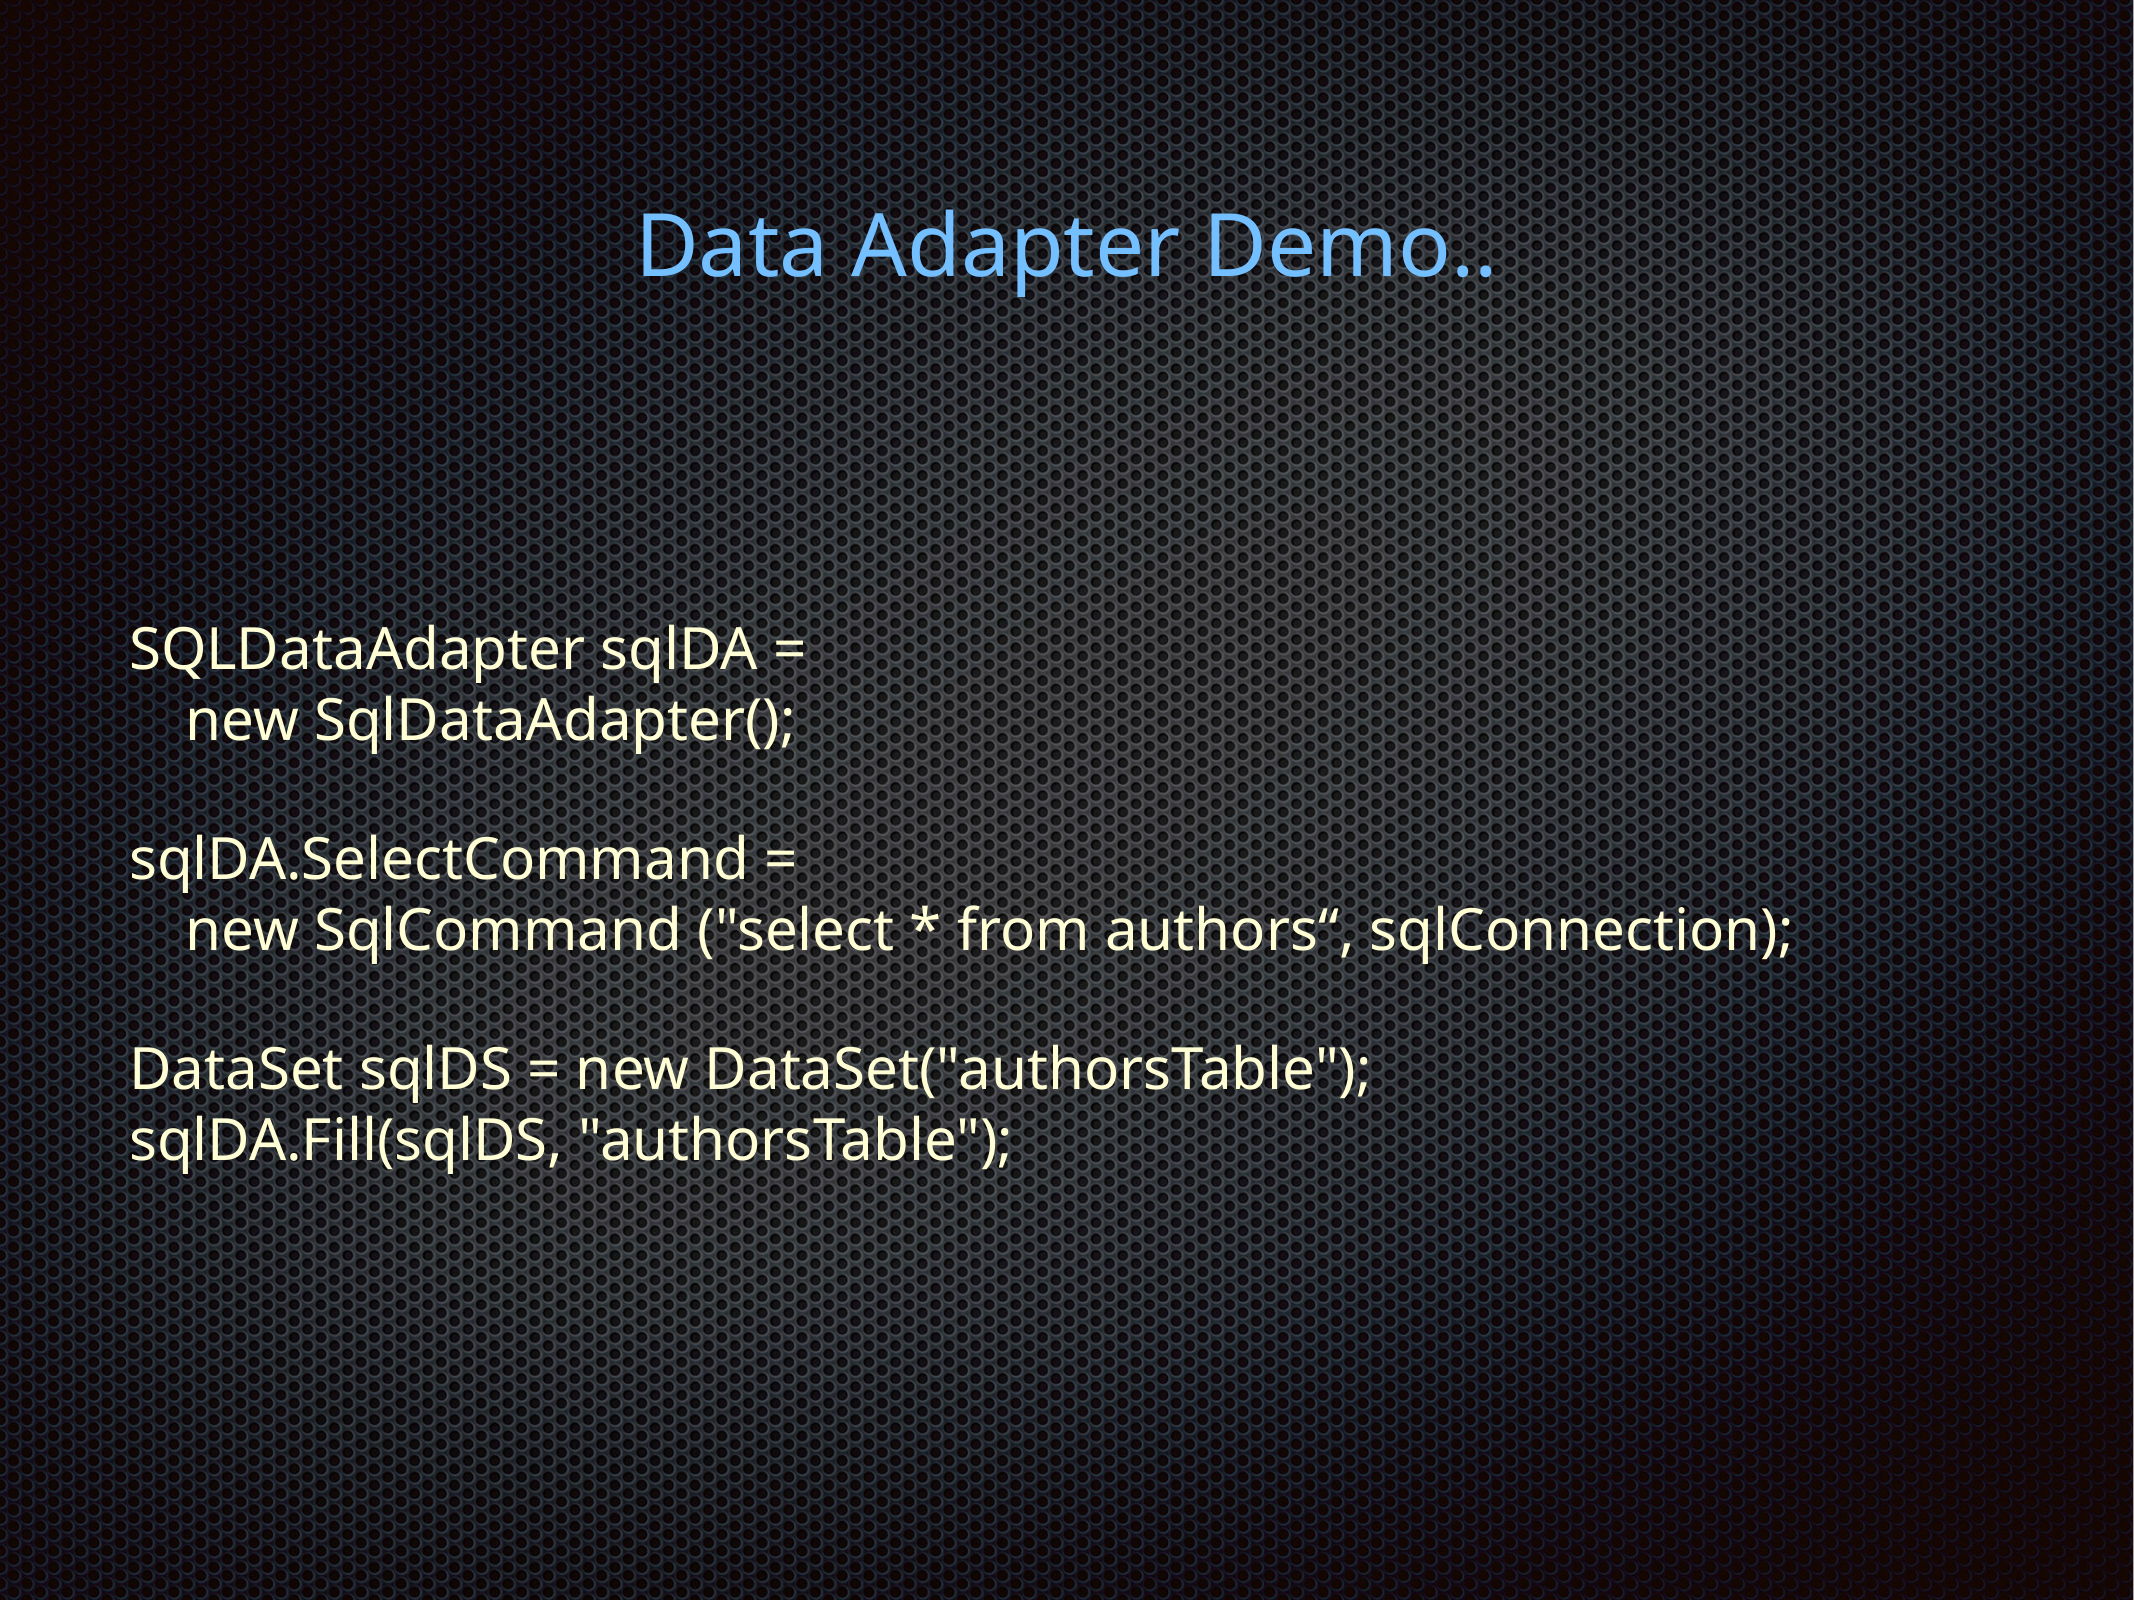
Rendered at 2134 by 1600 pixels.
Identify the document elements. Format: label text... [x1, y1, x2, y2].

list SQLDataAdapter sqlDA = new SqlDataAdapter(); sqlDA.SelectCommand = new SqlCommand ("select * from authors“, sqlConnection); DataSet sqlDS = new DataSet("authorsTable"); sqlDA.Fill(sqlDS, "authorsTable"); [128, 422, 2005, 1361]
picture [0, 0, 2134, 1600]
title Data Adapter Demo.. [128, 41, 2005, 422]
